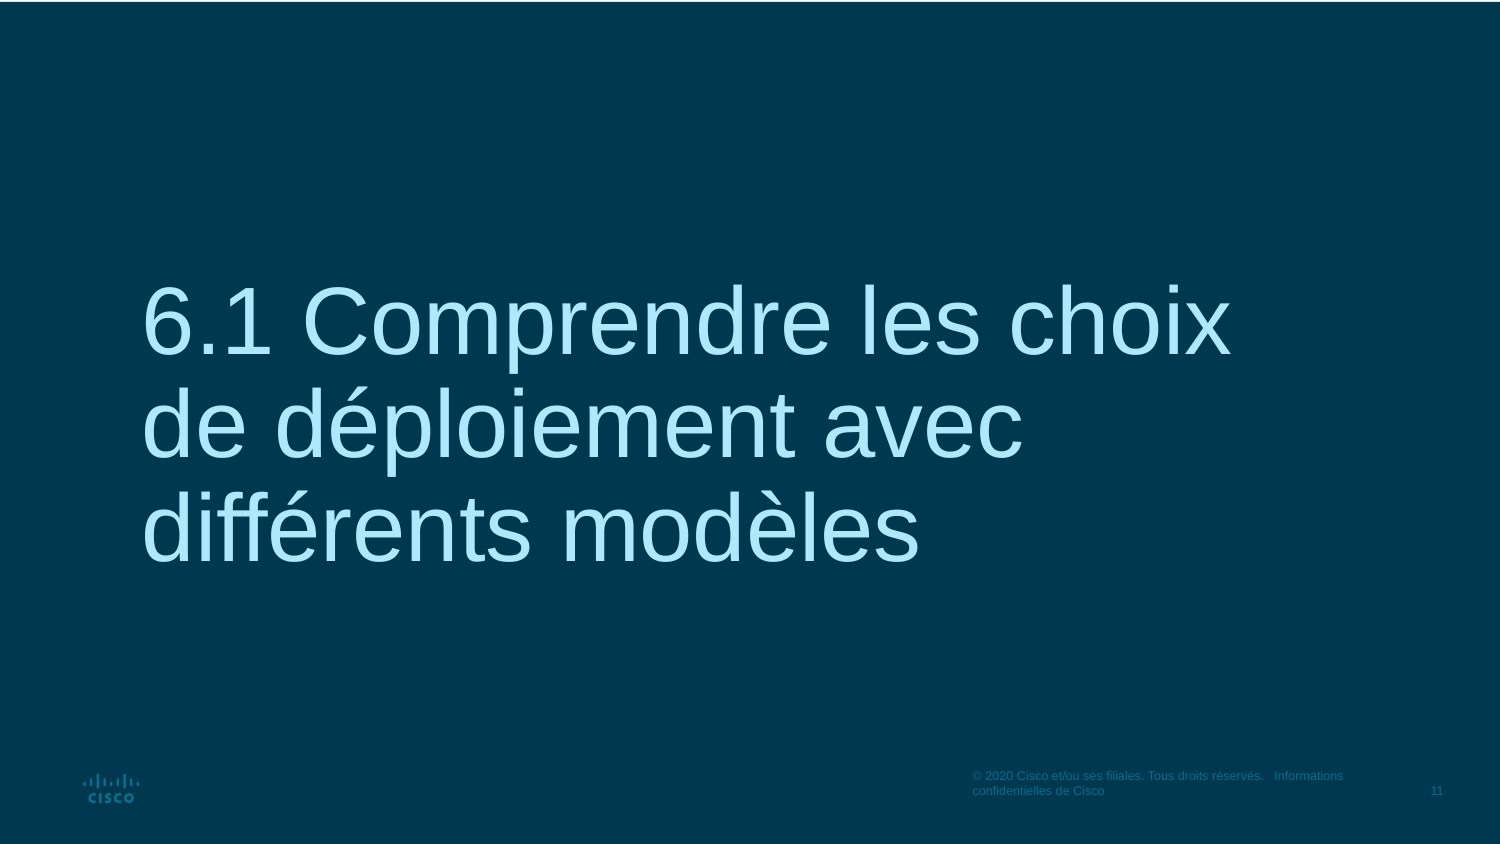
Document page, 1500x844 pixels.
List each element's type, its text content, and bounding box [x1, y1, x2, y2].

title 6.1 Comprendre les choix de déploiement avec différents modèles [126, 254, 1374, 590]
